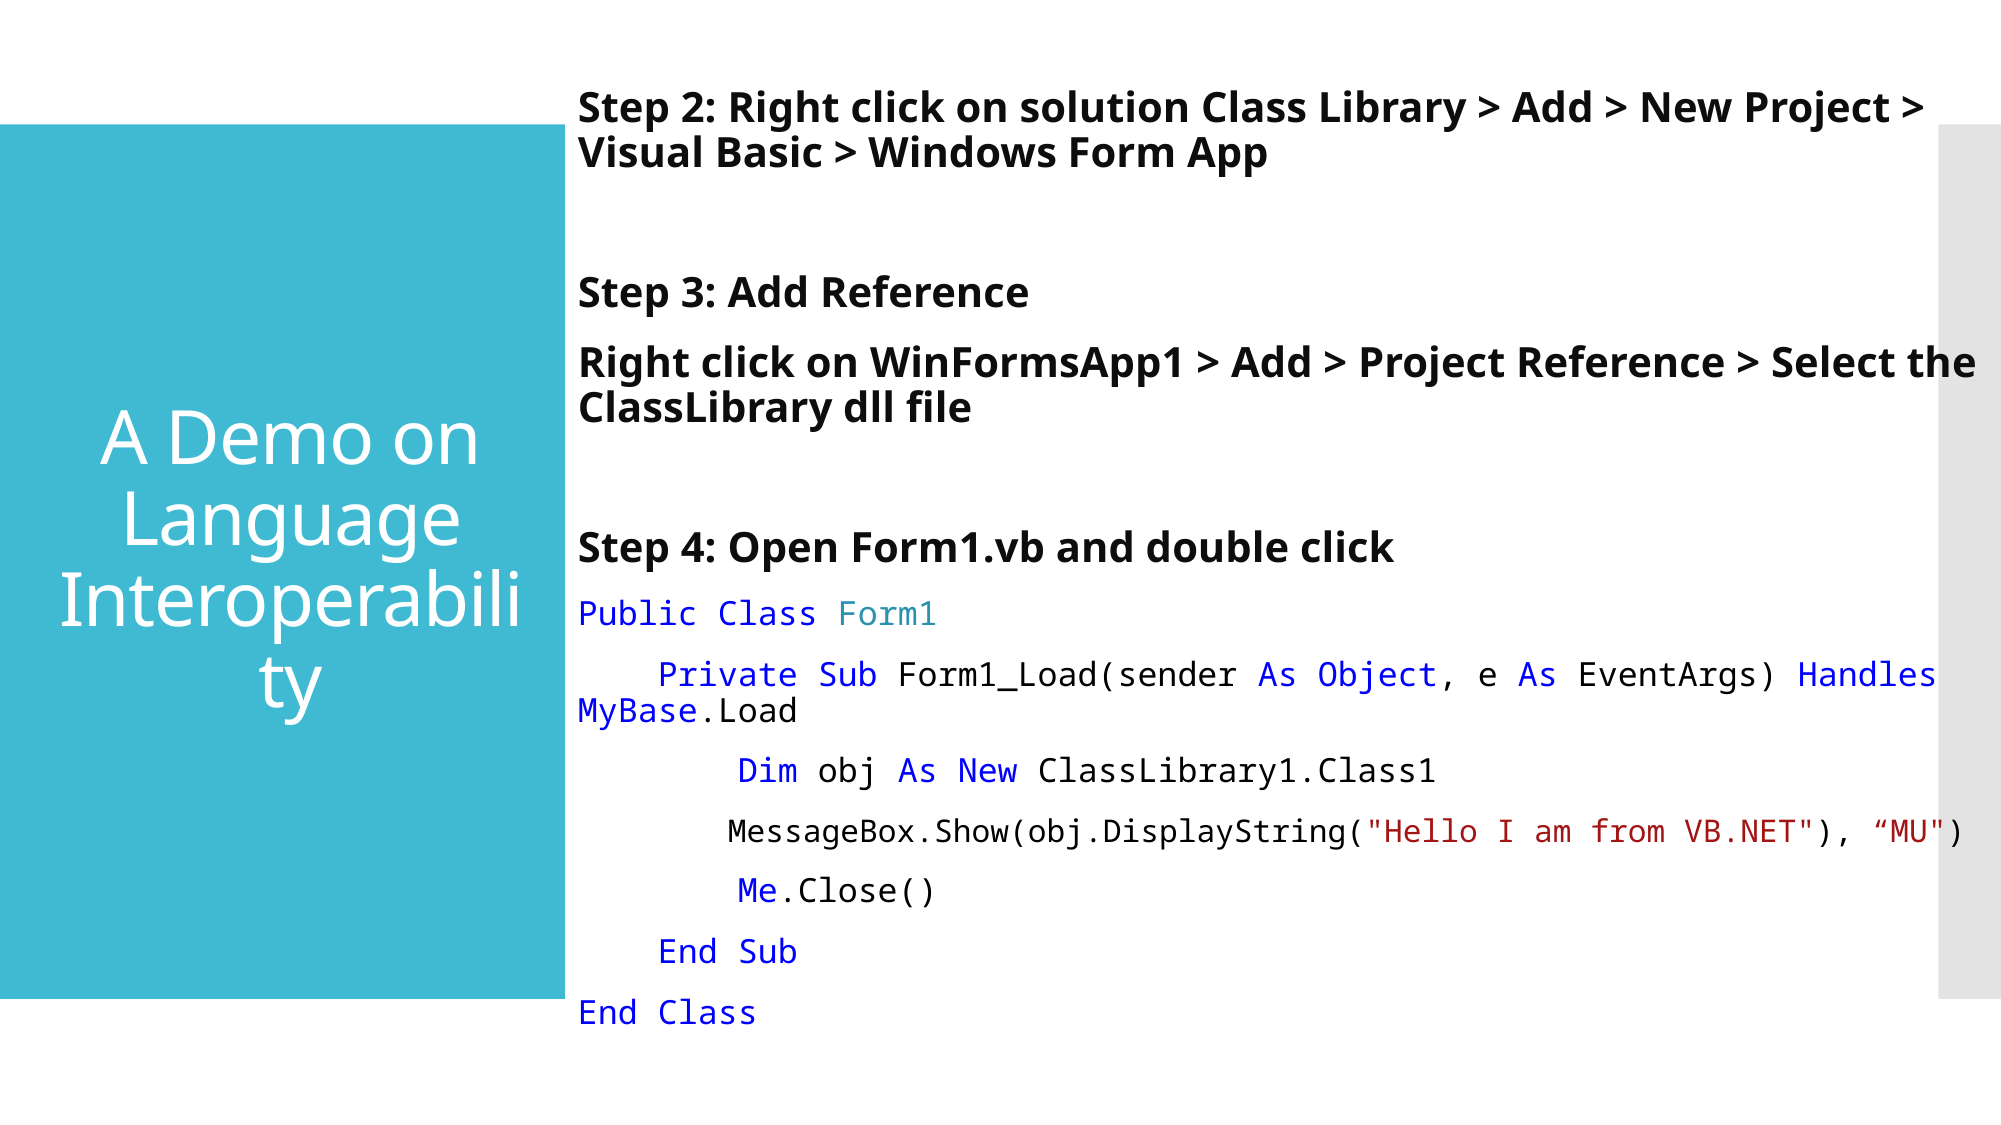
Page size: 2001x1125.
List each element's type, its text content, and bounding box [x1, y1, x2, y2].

title A Demo on Language Interoperability [41, 184, 541, 940]
list Step 2: Right click on solution Class Library > Add > New Project > Visual Basic > Windows Form App Step 3: Add Reference Right click on WinFormsApp1 > Add > Project Reference > Select the ClassLibrary dll file Step 4: Open Form1.vb and double click Public Class Form1 Private Sub Form1_Load(sender As Object, e As EventArgs) Handles MyBase.Load Dim obj As New ClassLibrary1.Class1 MessageBox.Show(obj.DisplayString("Hello I am from VB.NET"), “MU") Me.Close() End Sub End Class [562, 66, 2000, 1052]
